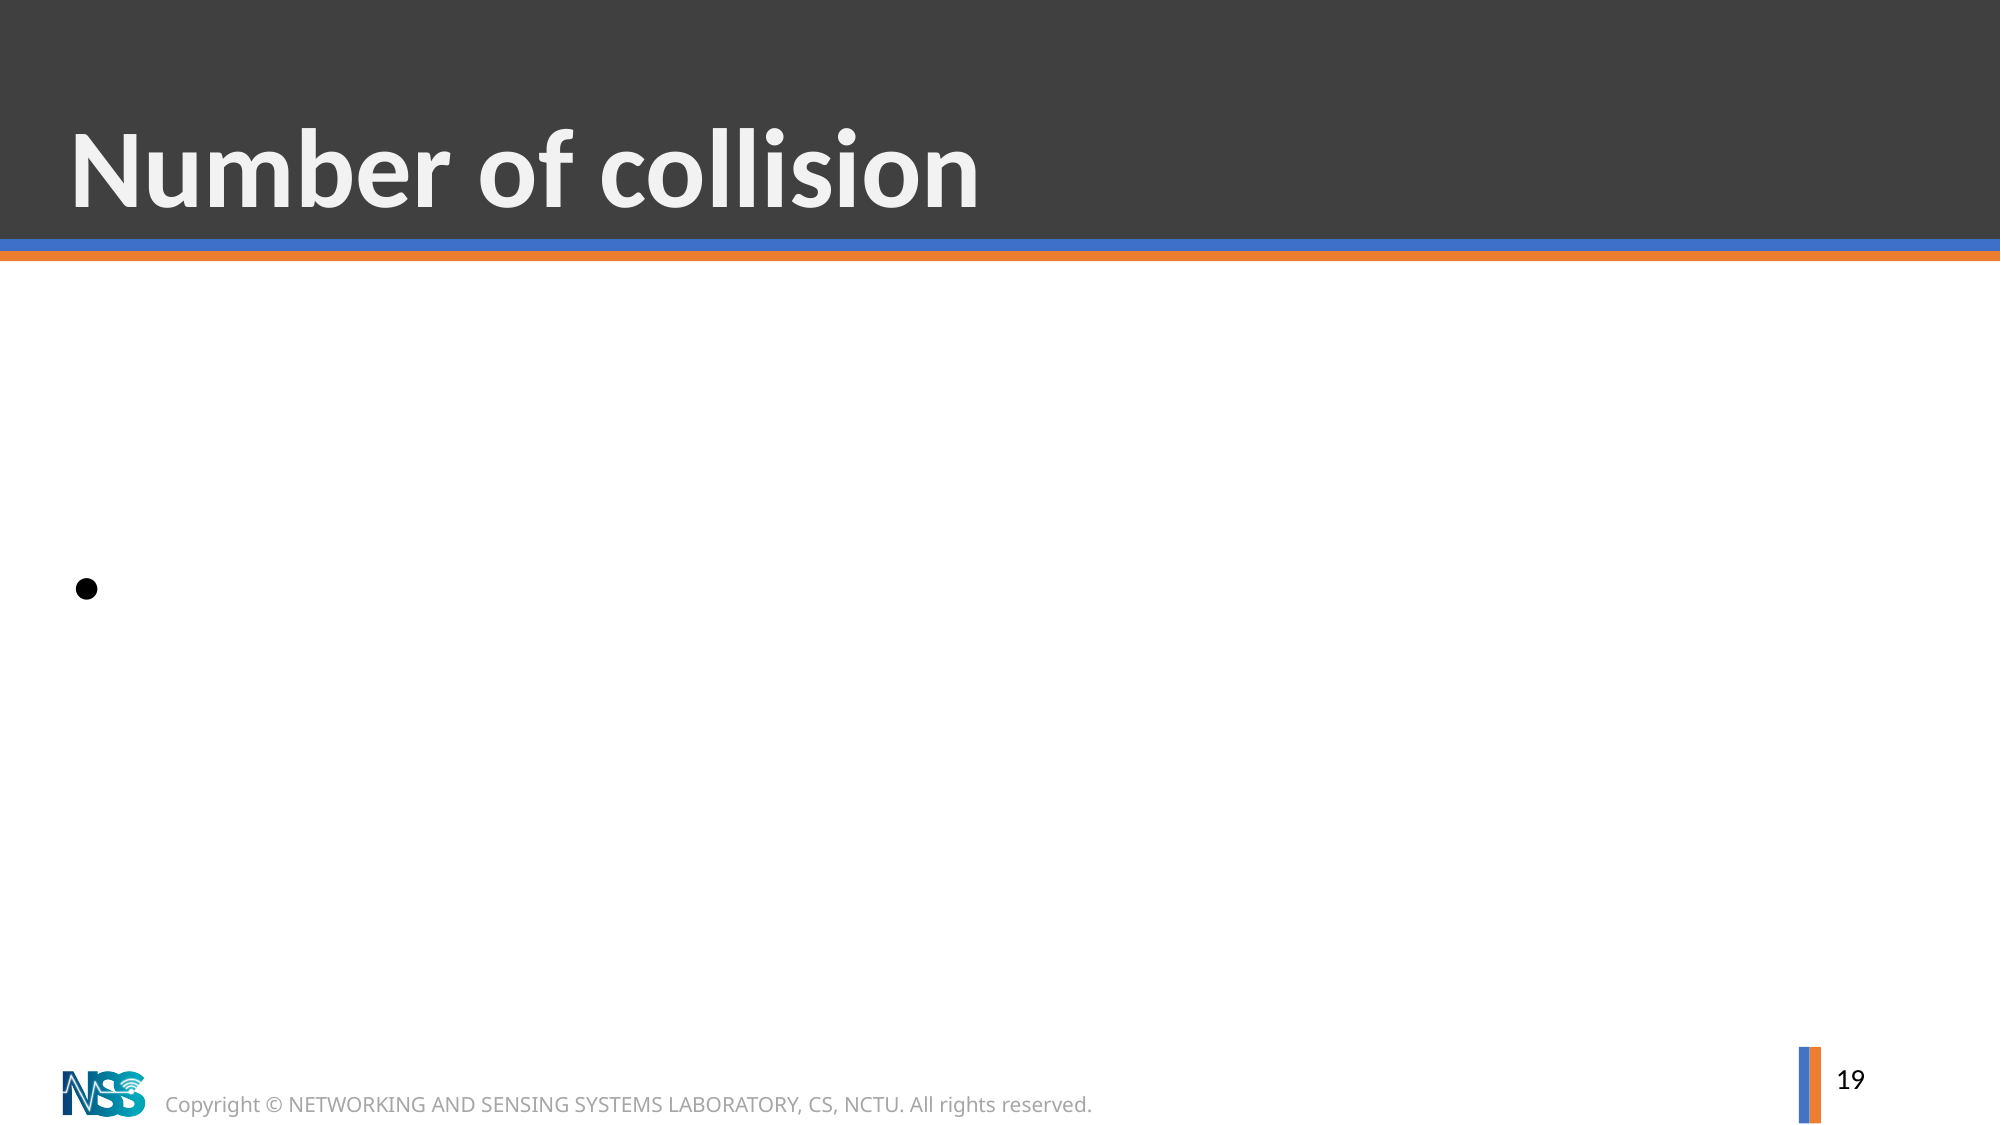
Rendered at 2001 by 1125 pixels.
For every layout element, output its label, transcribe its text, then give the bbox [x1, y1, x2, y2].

slide_number 19 [1821, 1046, 1945, 1107]
title Number of collision [55, 56, 1945, 240]
picture [55, 1067, 151, 1125]
